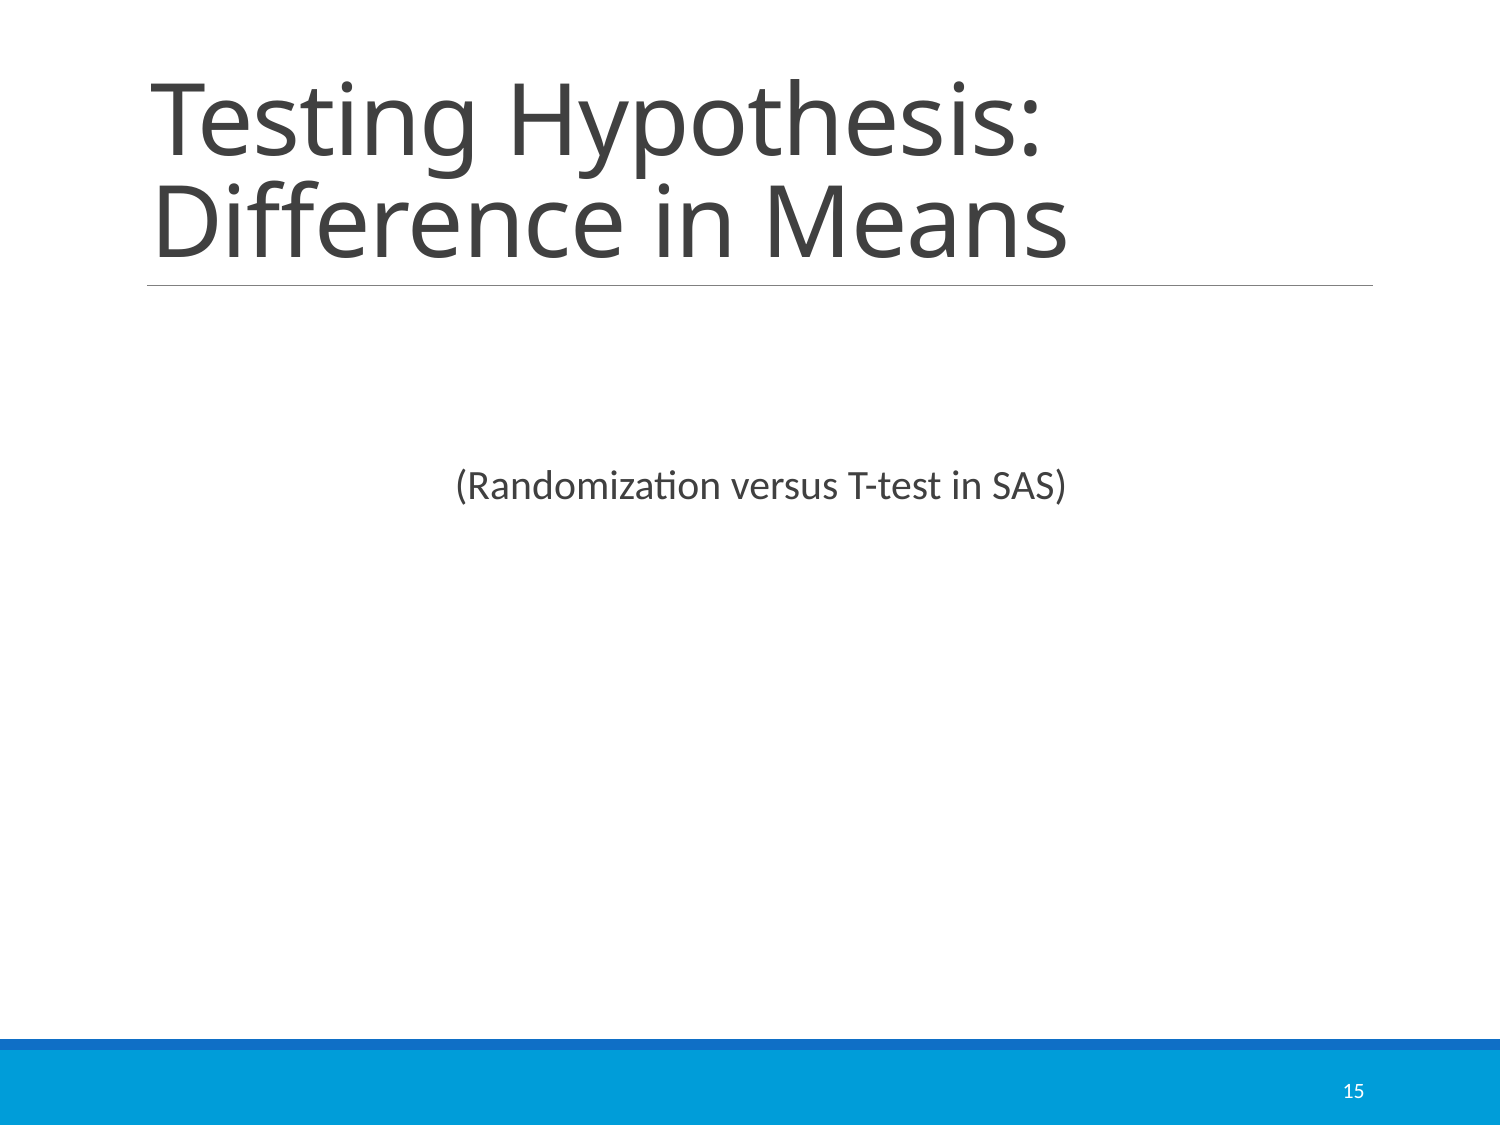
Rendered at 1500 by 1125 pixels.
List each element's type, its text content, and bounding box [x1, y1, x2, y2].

slide_number 15 [1218, 1059, 1380, 1120]
title Testing Hypothesis: Difference in Means [135, 47, 1373, 285]
list (Randomization versus T-test in SAS) [135, 302, 1373, 963]
